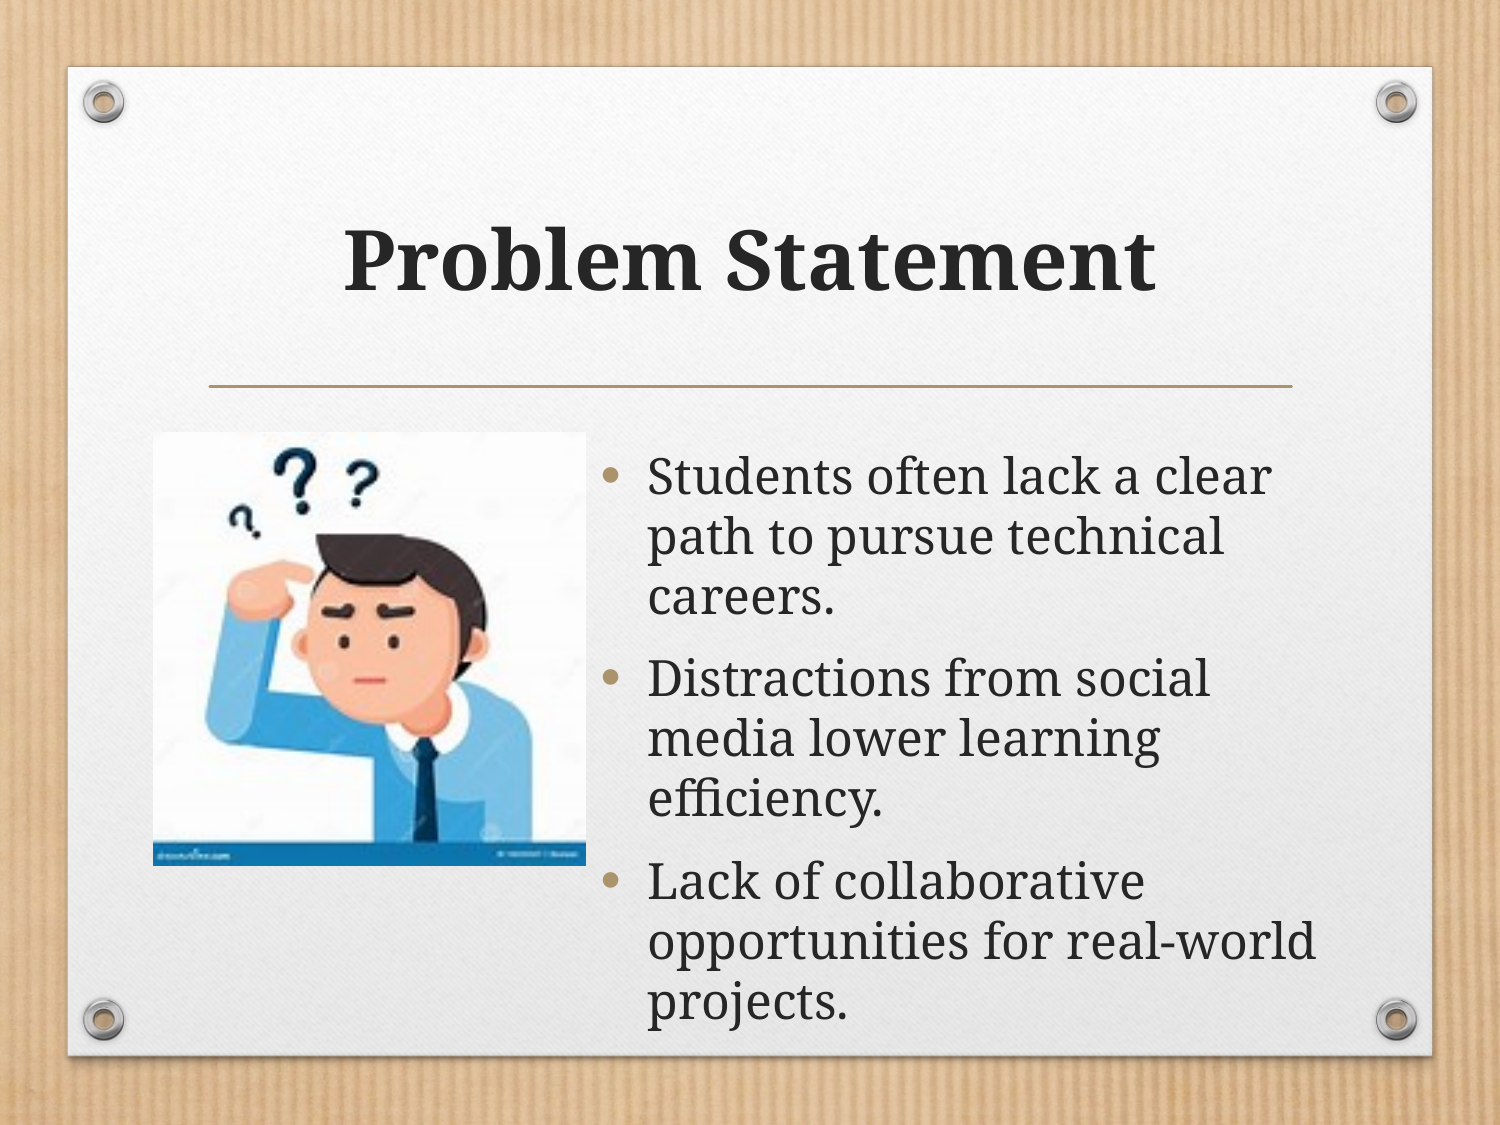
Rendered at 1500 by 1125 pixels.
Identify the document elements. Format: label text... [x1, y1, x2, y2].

list Students often lack a clear path to pursue technical careers. Distractions from social media lower learning efficiency. Lack of collaborative opportunities for real-world projects. [585, 436, 1371, 954]
title Problem Statement [193, 150, 1309, 365]
picture [0, 0, 1500, 1125]
